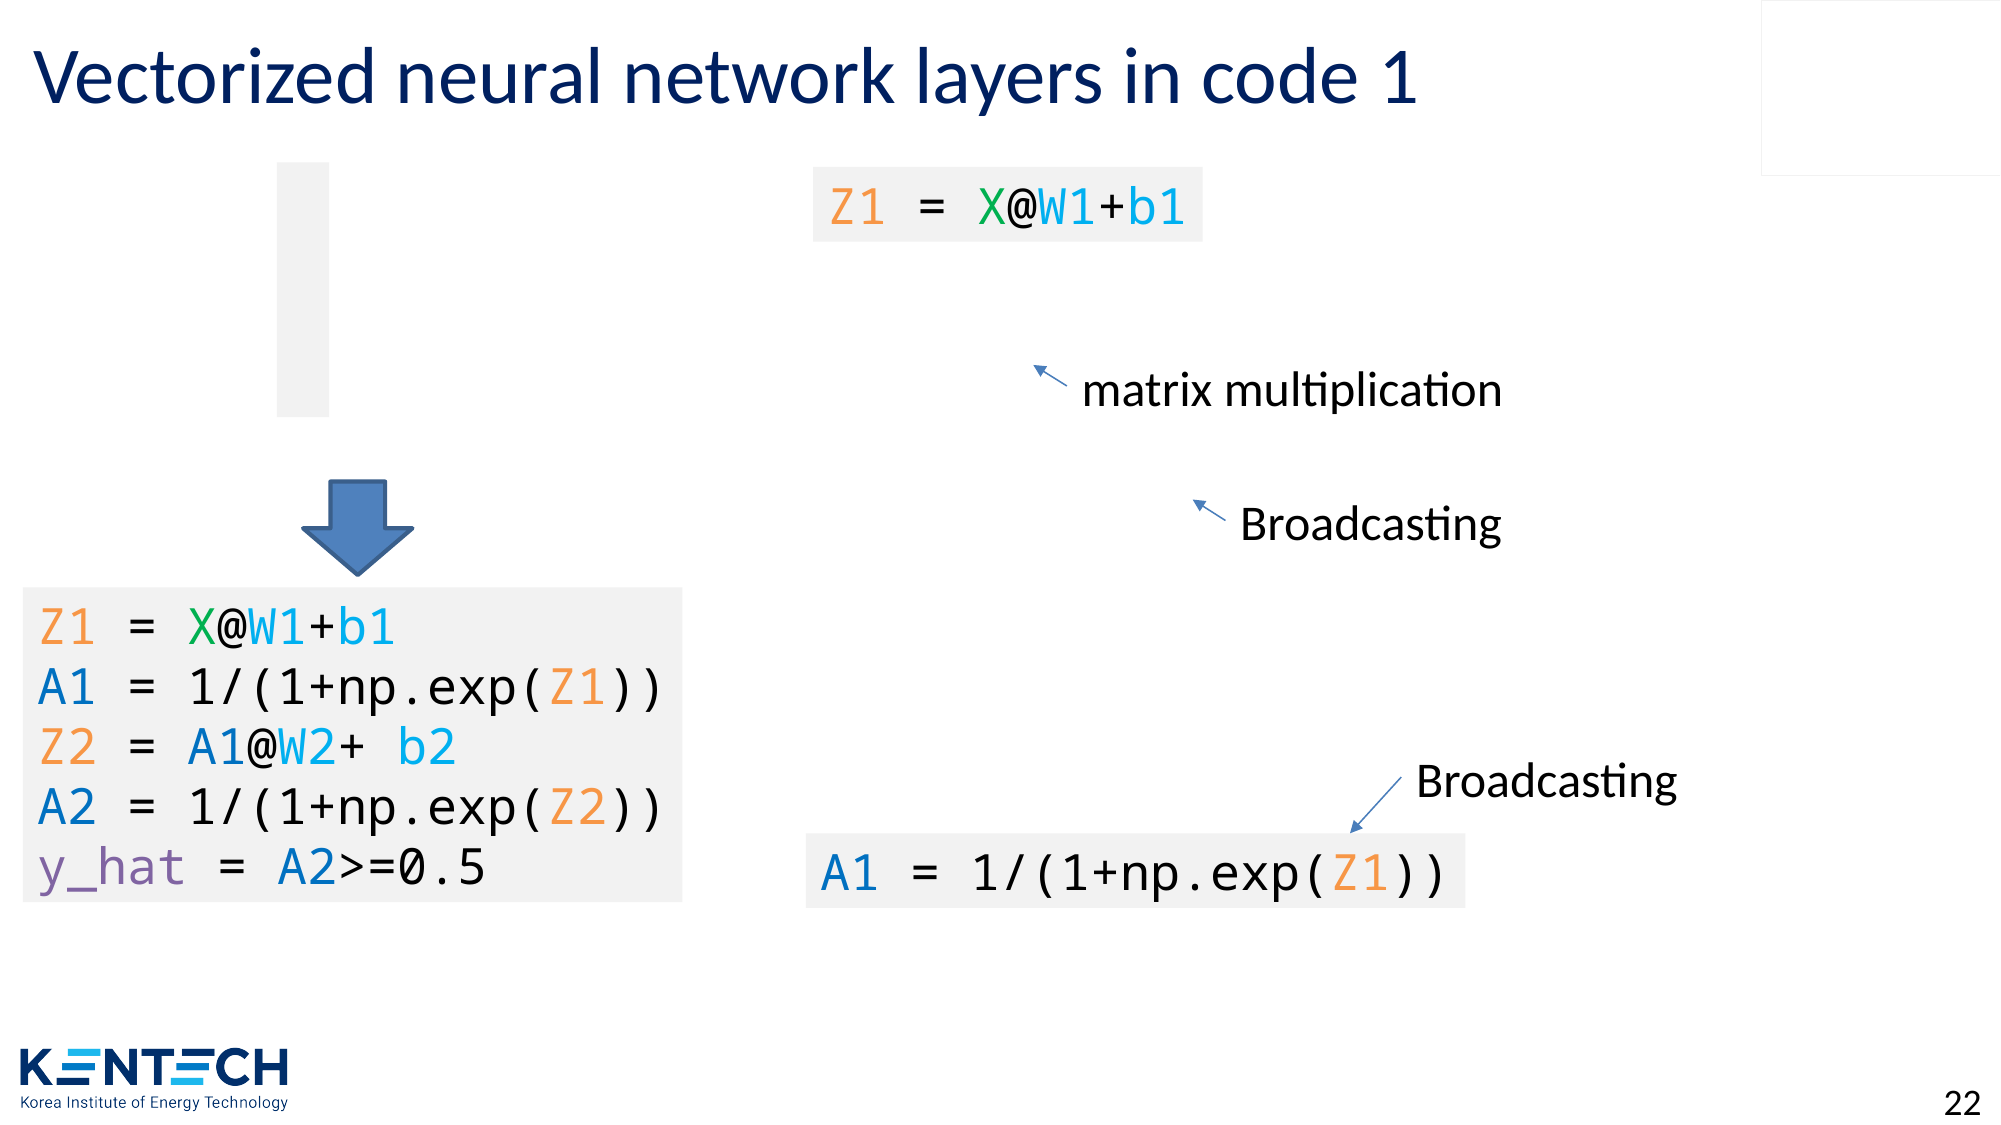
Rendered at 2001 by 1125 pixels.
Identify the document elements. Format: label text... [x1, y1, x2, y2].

picture [18, 1044, 294, 1115]
text_box Broadcasting [1225, 483, 1517, 558]
text_box Broadcasting [1401, 739, 1693, 815]
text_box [1349, 777, 1400, 834]
text_box matrix multiplication [1066, 348, 1519, 424]
text_box [301, 479, 415, 577]
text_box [1033, 364, 1065, 387]
text_box A1 = 1/(1+np.exp(Z1)) [804, 831, 1468, 910]
text_box Z1 = X@W1+b1 A1 = 1/(1+np.exp(Z1)) Z2 = A1@W2+ b2 A2 = 1/(1+np.exp(Z2)) y_hat = A2>=0.5 [21, 585, 685, 904]
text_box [1192, 499, 1225, 522]
title Vectorized neural network layers in code 1 [18, 14, 1563, 128]
slide_number 22 [1925, 1074, 2000, 1125]
text_box Z1 = X@W1+b1 [811, 165, 1205, 244]
